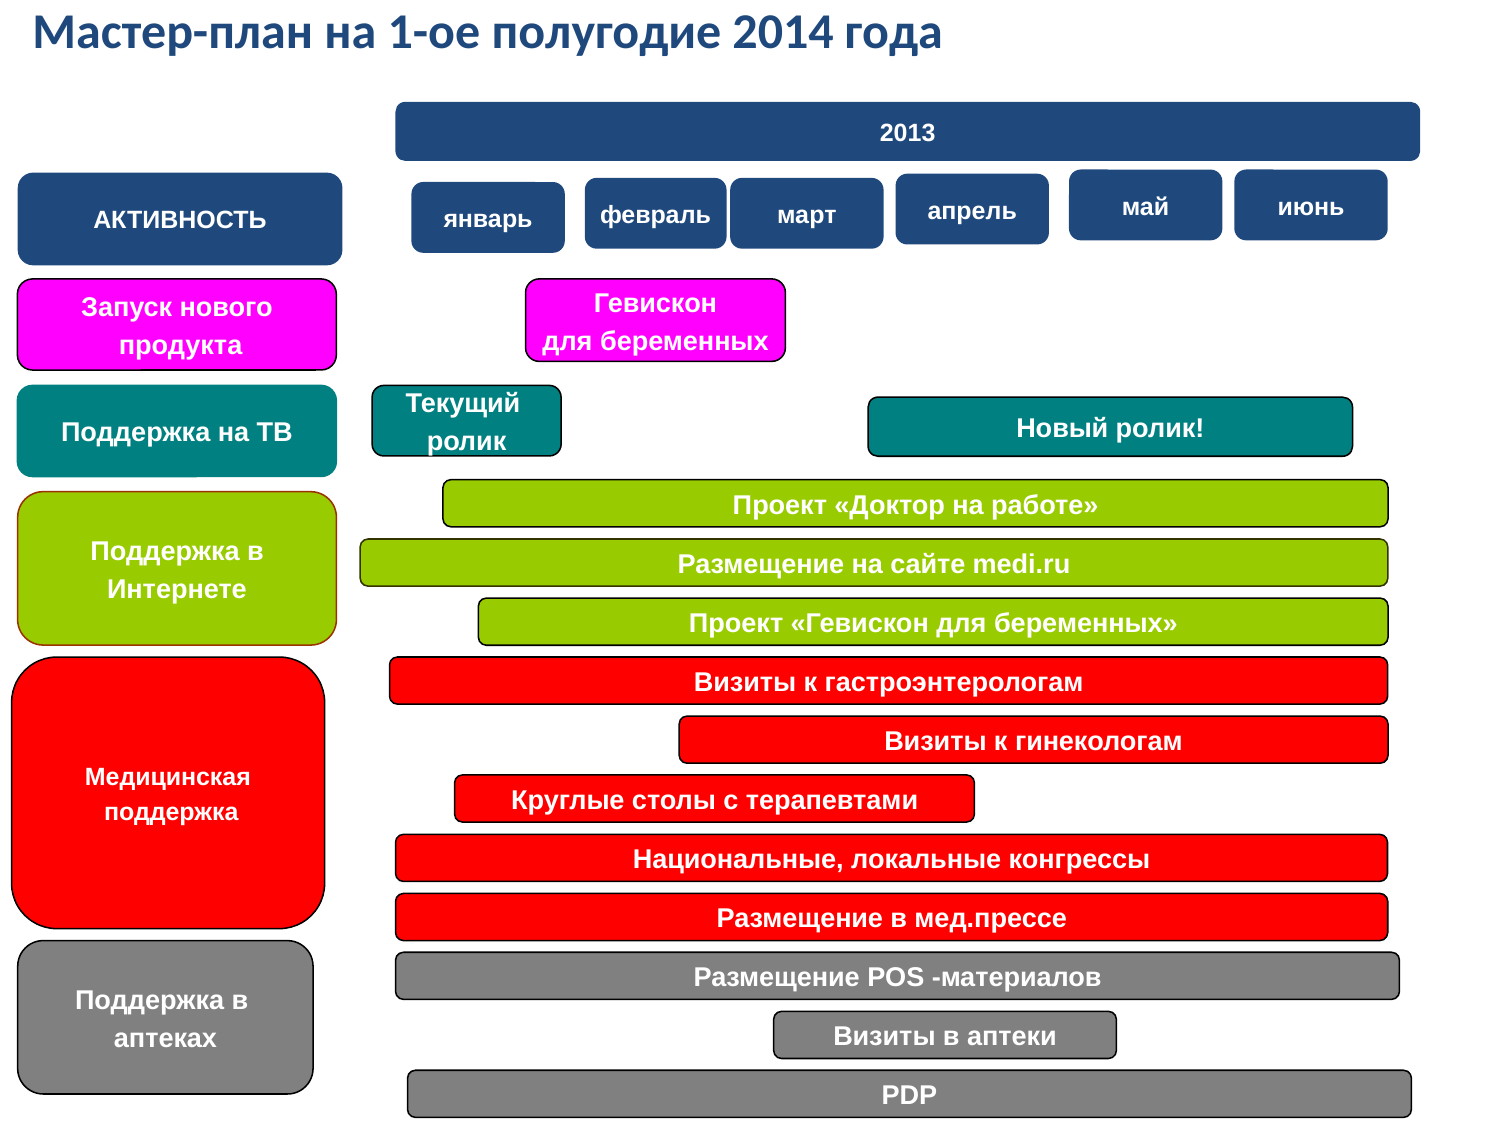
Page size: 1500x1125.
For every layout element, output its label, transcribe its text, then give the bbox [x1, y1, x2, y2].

text_box Размещение в мед.прессе [395, 893, 1388, 941]
text_box Визиты к гинекологам [679, 716, 1389, 764]
text_box Медицинская поддержка [11, 657, 325, 929]
text_box Визиты к гастроэнтерологам [389, 656, 1388, 705]
text_box Визиты в аптеки [773, 1011, 1117, 1059]
text_box 2013 [395, 134, 1421, 161]
text_box февраль [584, 177, 727, 249]
text_box Проект «Доктор на работе» [442, 479, 1389, 527]
text_box июнь [1234, 169, 1388, 241]
text_box Поддержка в Интернете [17, 491, 337, 646]
text_box АКТИВНОСТЬ [17, 172, 343, 266]
text_box Текущий ролик [372, 385, 562, 456]
text_box май [1068, 169, 1223, 241]
title Мастер-план на 1-ое полугодие 2014 года [17, 0, 1500, 134]
text_box Размещение POS -материалов [395, 952, 1400, 1000]
text_box Круглые столы с терапевтами [454, 774, 975, 823]
text_box Новый ролик! [868, 397, 1353, 457]
text_box Национальные, локальные конгрессы [395, 834, 1388, 882]
text_box Размещение на сайте medi.ru [360, 538, 1388, 587]
text_box Проект «Гевискон для беременных» [478, 598, 1389, 646]
text_box Запуск нового продукта [17, 278, 337, 371]
text_box Поддержка на ТВ [17, 385, 337, 477]
text_box Гевискон для беременных [525, 278, 786, 362]
text_box апрель [895, 173, 1049, 245]
text_box PDP [407, 1070, 1412, 1118]
text_box январь [411, 181, 565, 253]
text_box Поддержка в аптеках [17, 940, 314, 1094]
text_box март [730, 177, 884, 249]
